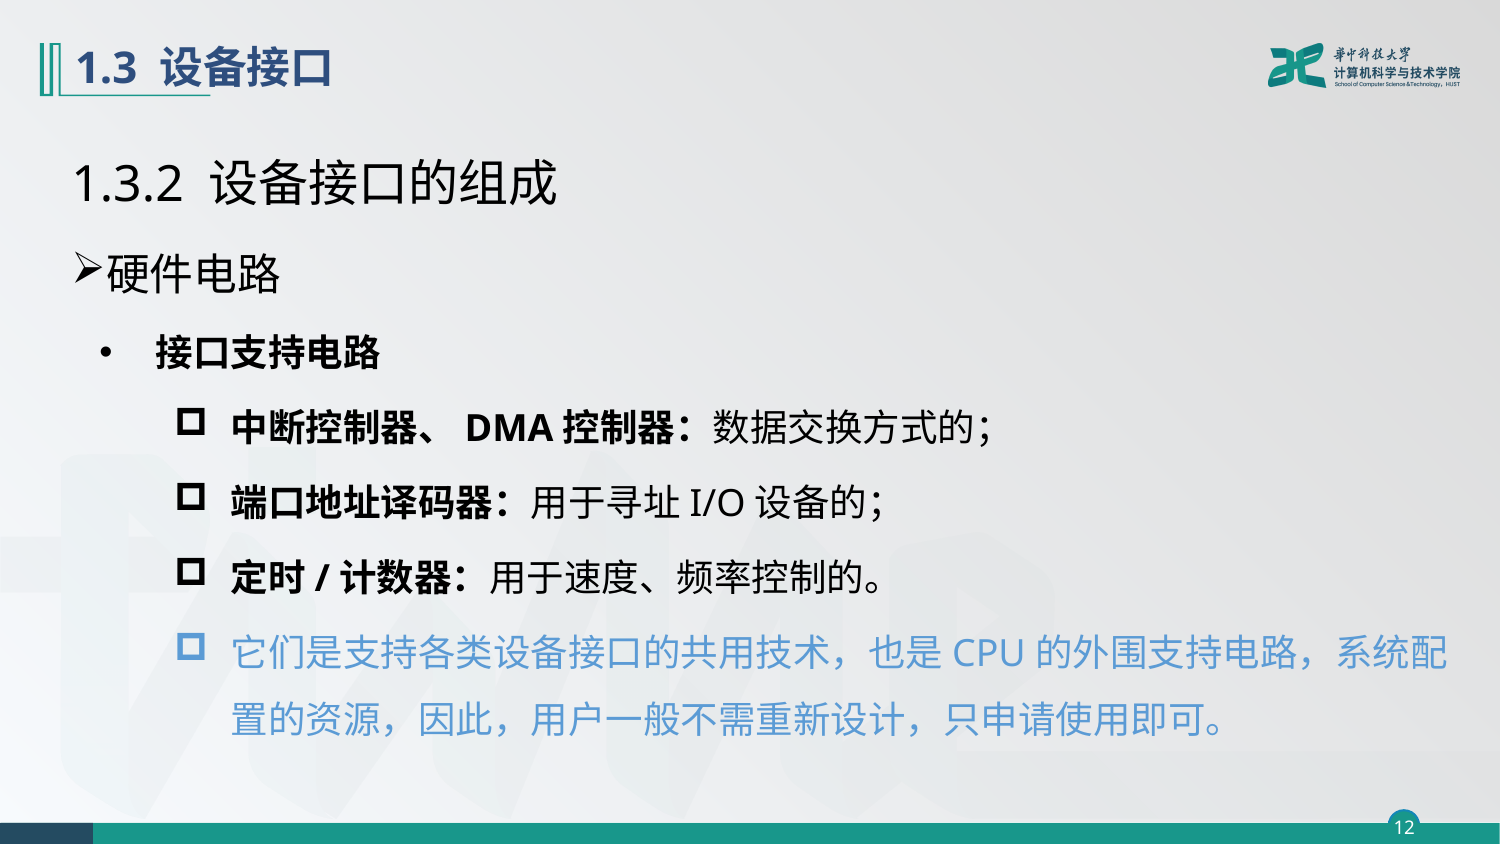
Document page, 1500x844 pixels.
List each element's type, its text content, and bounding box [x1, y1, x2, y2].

list 1.3.2 设备接口的组成 硬件电路 接口支持电路 中断控制器、DMA控制器：数据交换方式的； 端口地址译码器：用于寻址I/O设备的； 定时/计数器：用于速度、频率控制的。 它们是支持各类设备接口的共用技术，也是CPU的外围支持电路，系统配置的资源，因此，用户一般不需重新设计，只申请使用即可。 [60, 115, 1460, 810]
picture [1354, 43, 1460, 88]
title 1.3 设备接口 [60, 31, 1354, 108]
